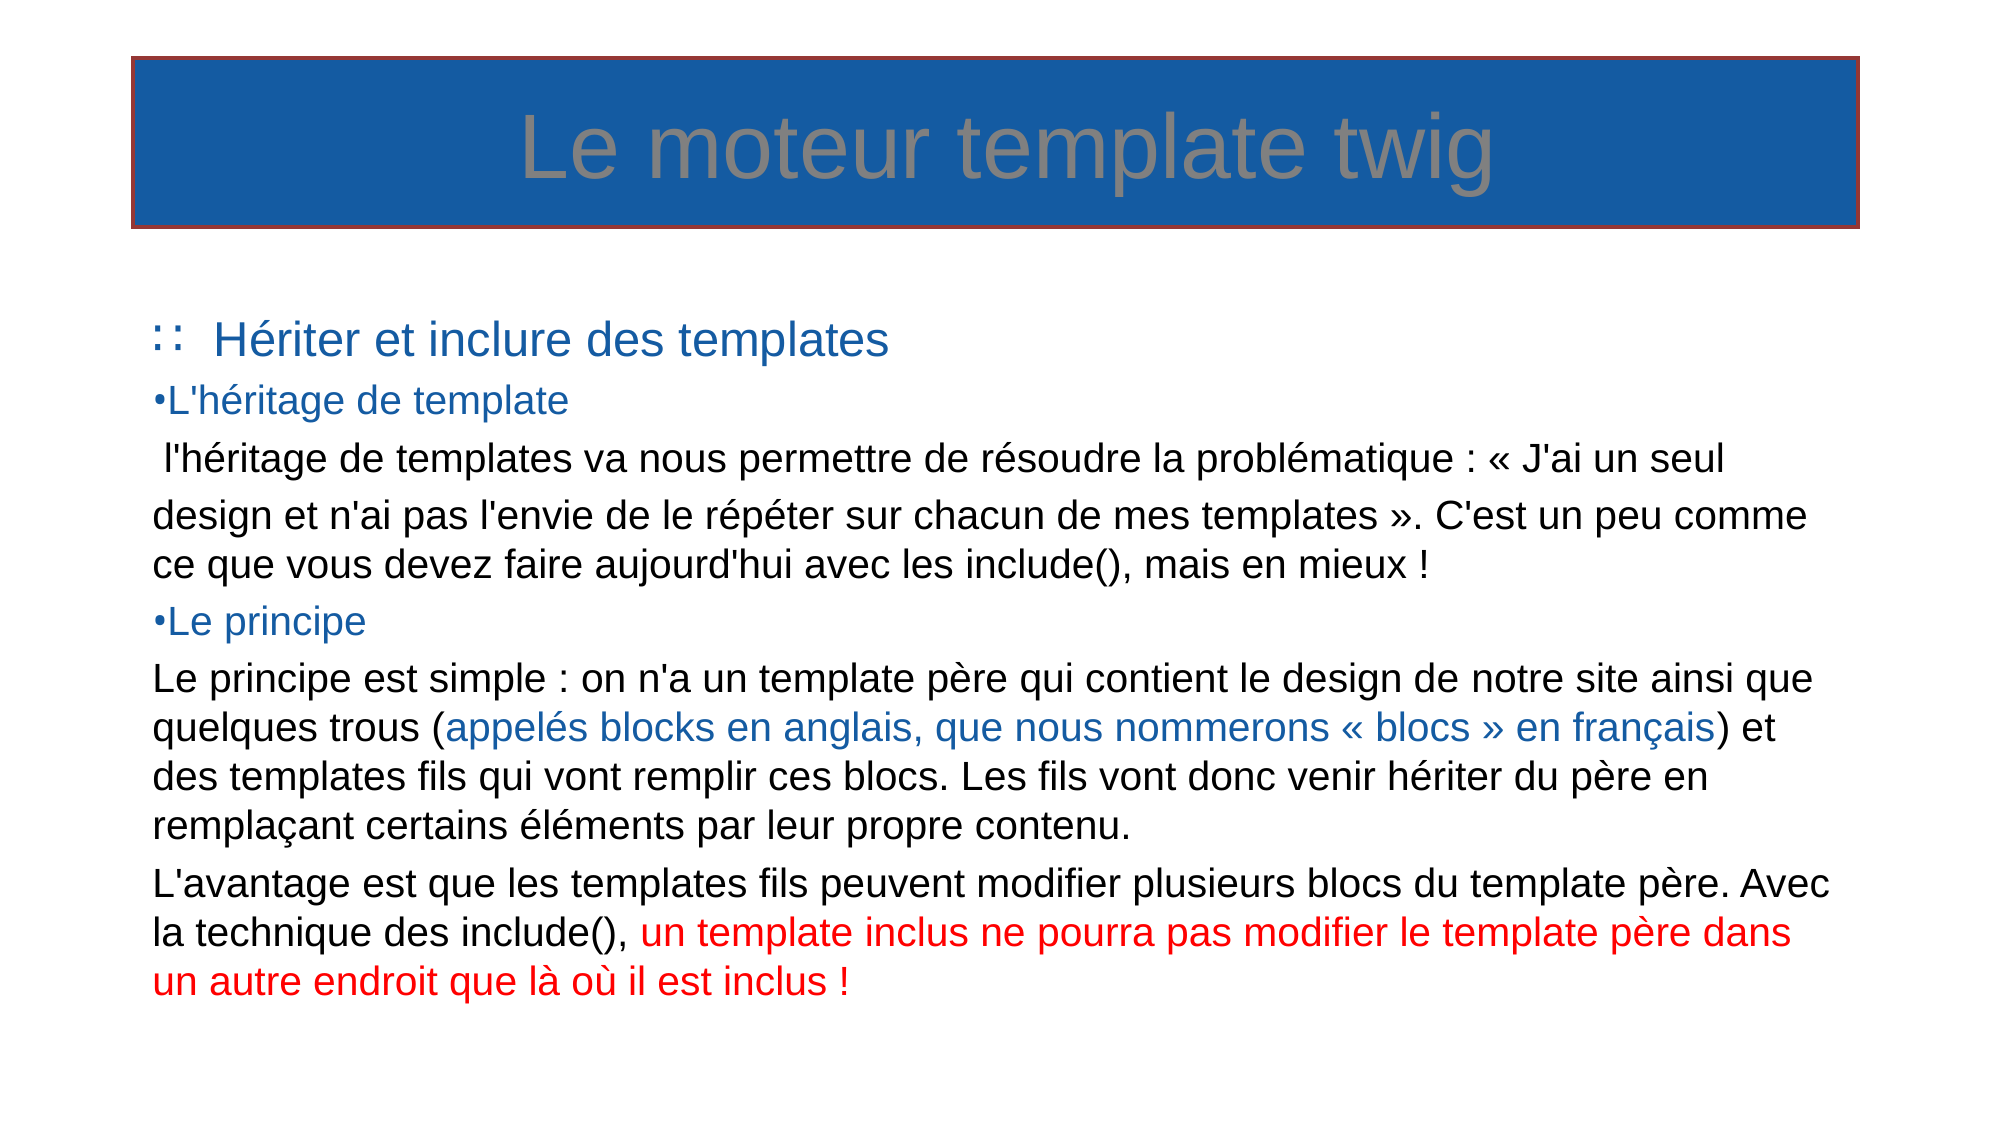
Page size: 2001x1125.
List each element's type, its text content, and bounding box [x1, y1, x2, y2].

title Le moteur template twig [131, 56, 1860, 229]
list Hériter et inclure des templates L'héritage de template l'héritage de templates va nous permettre de résoudre la problématique : « J'ai un seul design et n'ai pas l'envie de le répéter sur chacun de mes templates ». C'est un peu comme ce que vous devez faire aujourd'hui avec les include(), mais en mieux ! Le principe Le principe est simple : on n'a un template père qui contient le design de notre site ainsi que quelques trous (appelés blocks en anglais, que nous nommerons « blocs » en français) et des templates fils qui vont remplir ces blocs. Les fils vont donc venir hériter du père en remplaçant certains éléments par leur propre contenu. L'avantage est que les templates fils peuvent modifier plusieurs blocs du template père. Avec la technique des include(), un template inclus ne pourra pas modifier le template père dans un autre endroit que là où il est inclus ! [137, 299, 1864, 1014]
